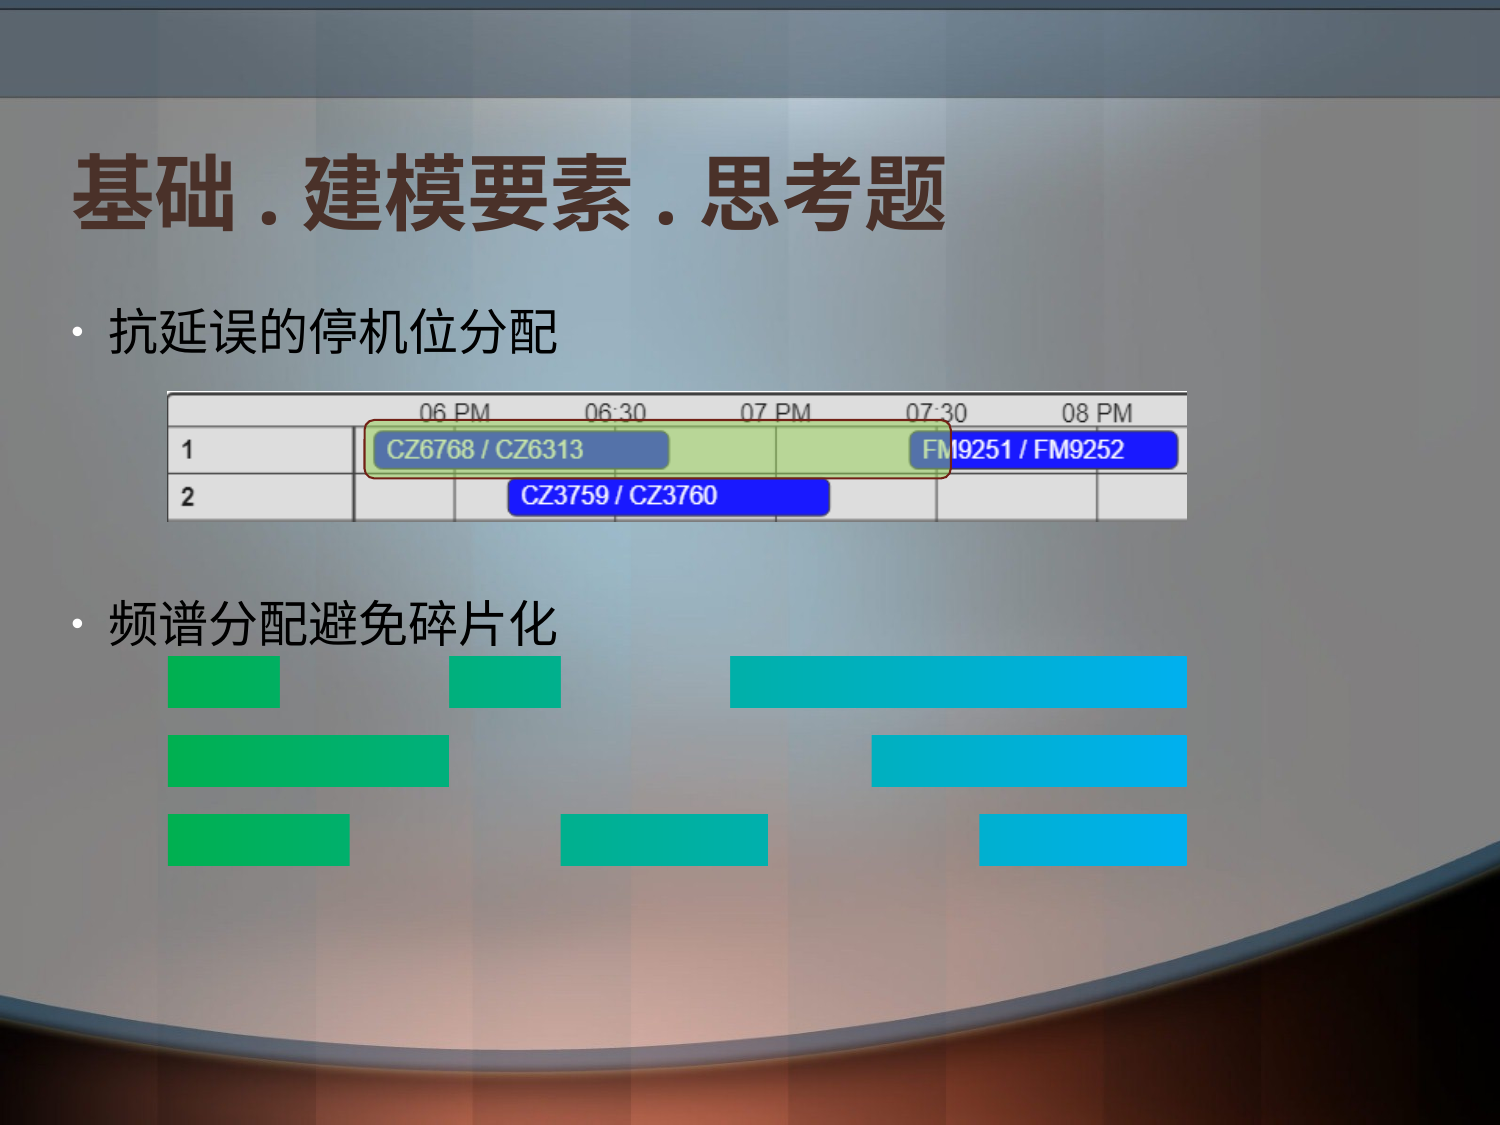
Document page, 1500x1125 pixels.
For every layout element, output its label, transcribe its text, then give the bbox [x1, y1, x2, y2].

picture [0, 0, 1500, 1125]
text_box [167, 814, 1187, 866]
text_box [167, 735, 1187, 787]
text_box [167, 391, 1187, 522]
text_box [167, 655, 1187, 708]
title 基础.建模要素.思考题 [56, 104, 1299, 294]
list 抗延误的停机位分配 频谱分配避免碎片化 [56, 299, 1299, 920]
